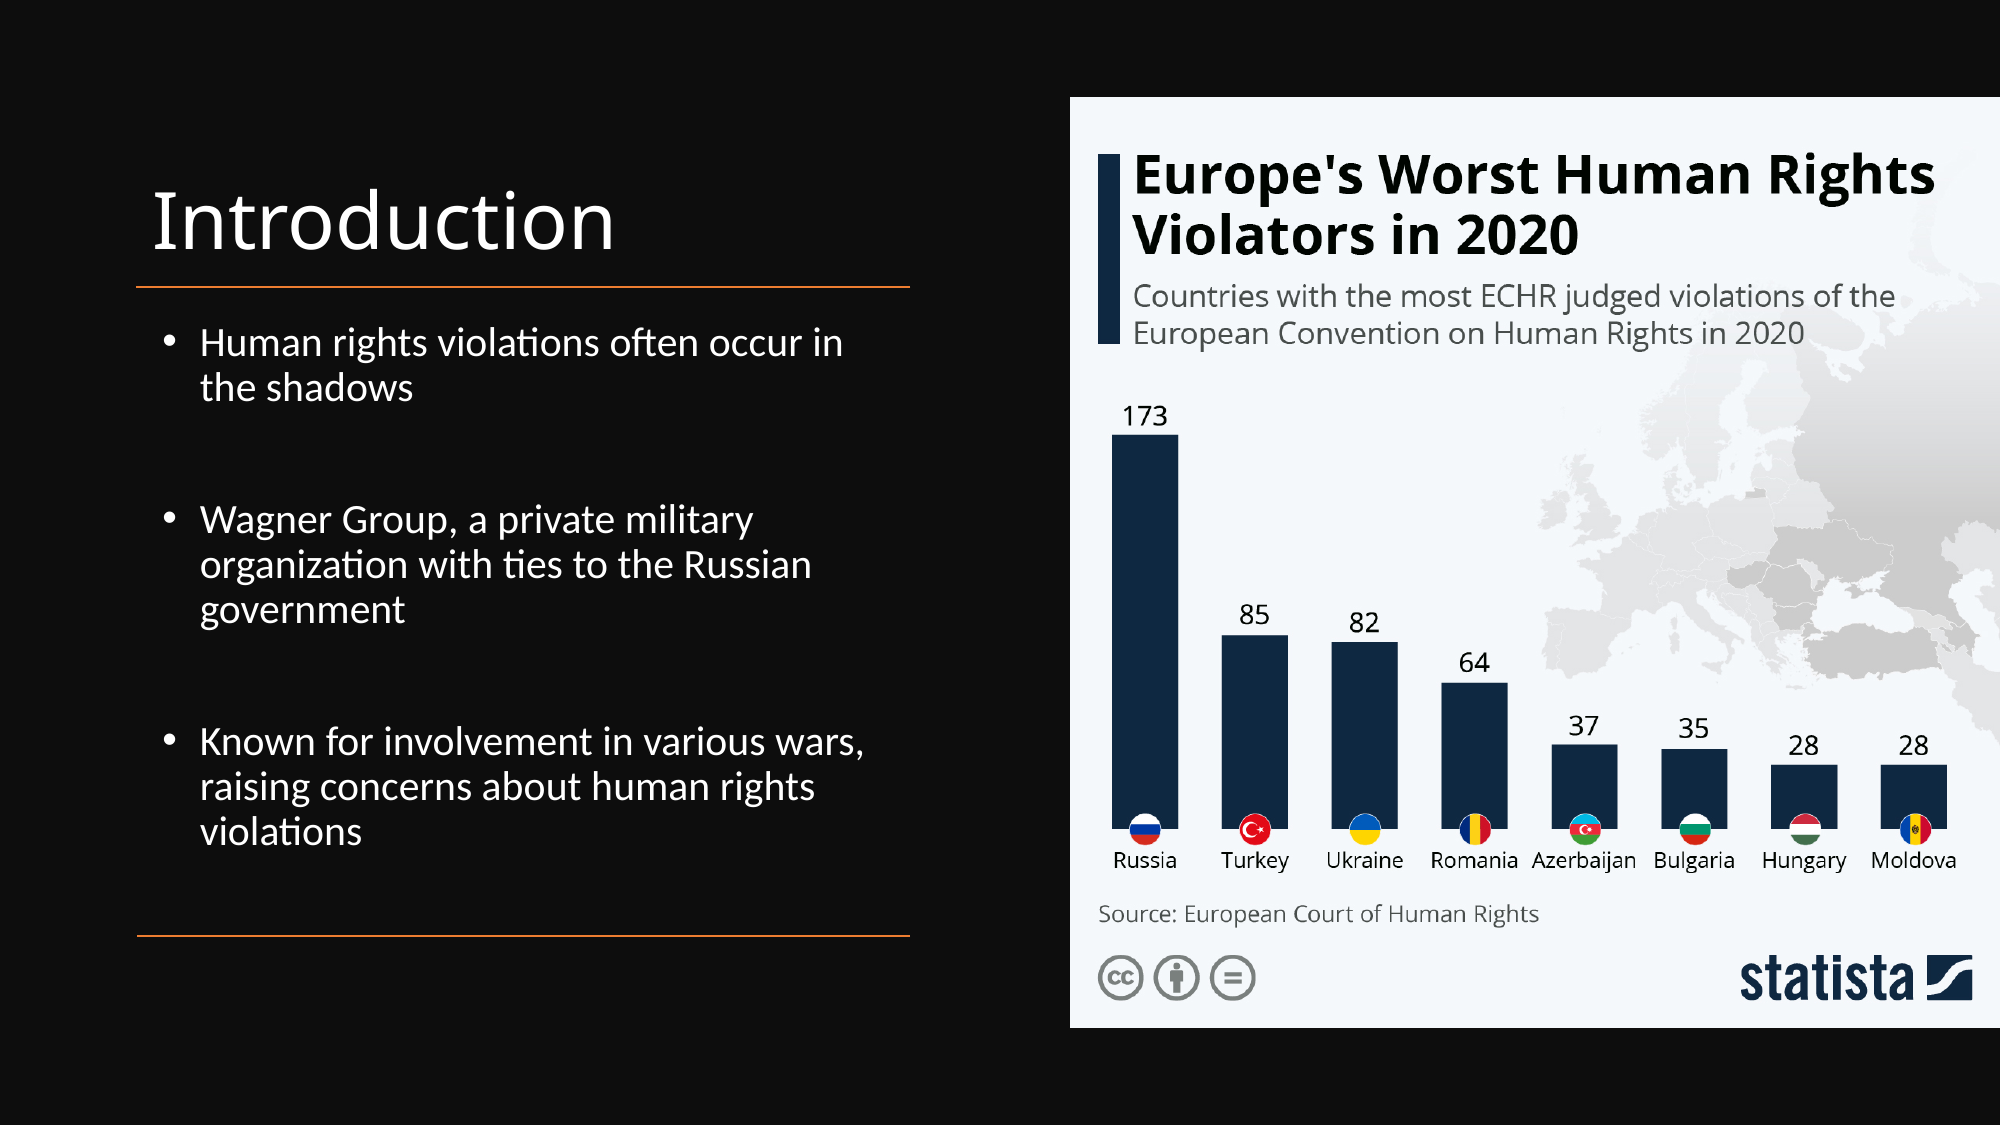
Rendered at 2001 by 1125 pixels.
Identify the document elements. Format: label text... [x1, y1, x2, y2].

text_box [0, 0, 2000, 1125]
picture [1070, 97, 2000, 1028]
title Introduction [137, 73, 910, 275]
list Human rights violations often occur in the shadows Wagner Group, a private military organization with ties to the Russian government Known for involvement in various wars, raising concerns about human rights violations [147, 313, 900, 912]
